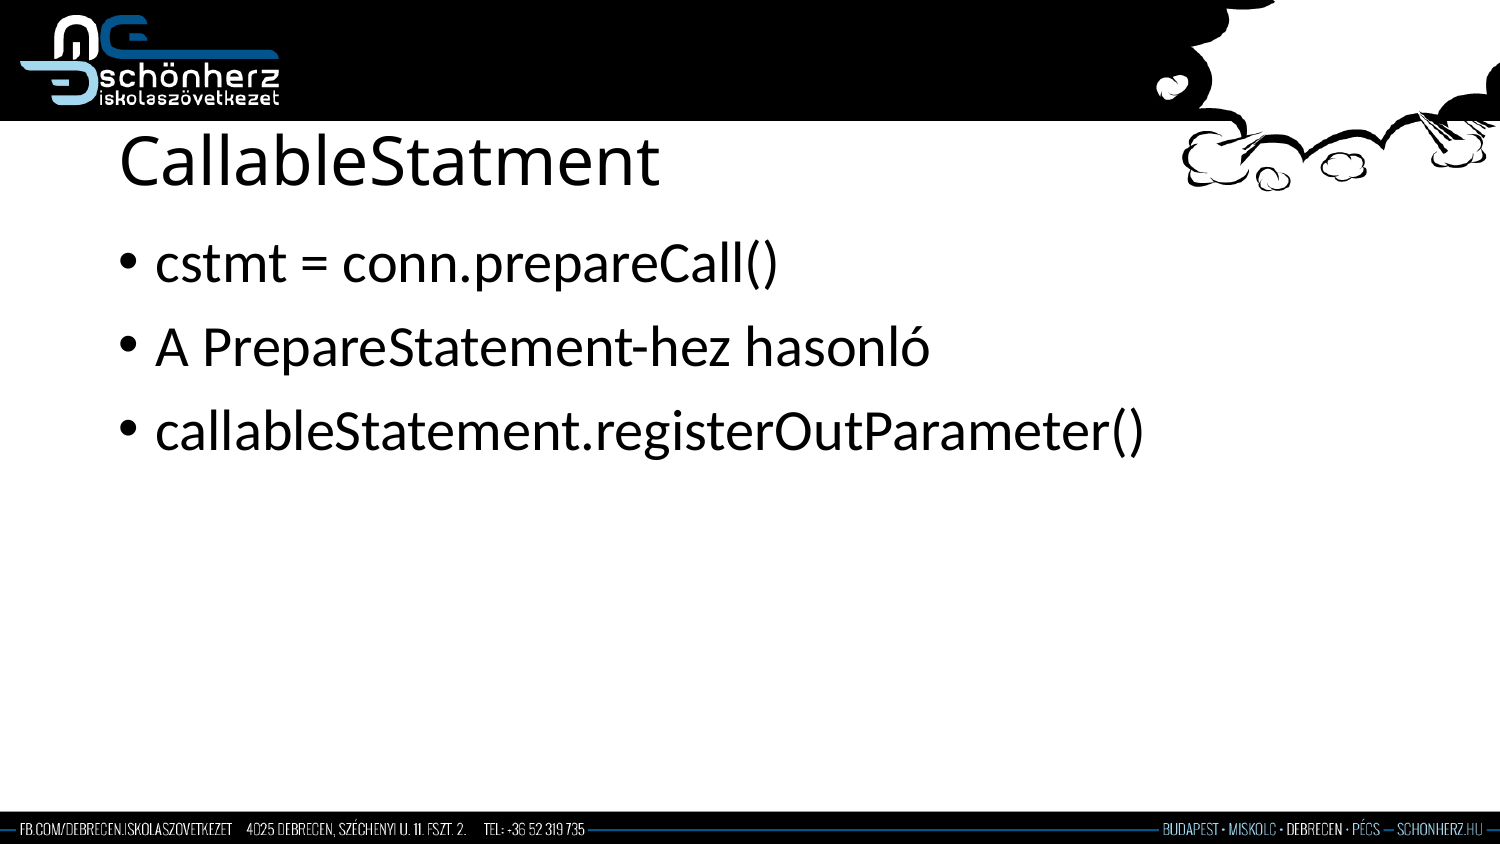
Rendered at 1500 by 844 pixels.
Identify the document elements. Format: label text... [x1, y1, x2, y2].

title CallableStatment [103, 44, 1397, 208]
list cstmt = conn.prepareCall() A PrepareStatement-hez hasonló callableStatement.registerOutParameter() [103, 224, 1397, 760]
picture [0, 0, 1500, 844]
